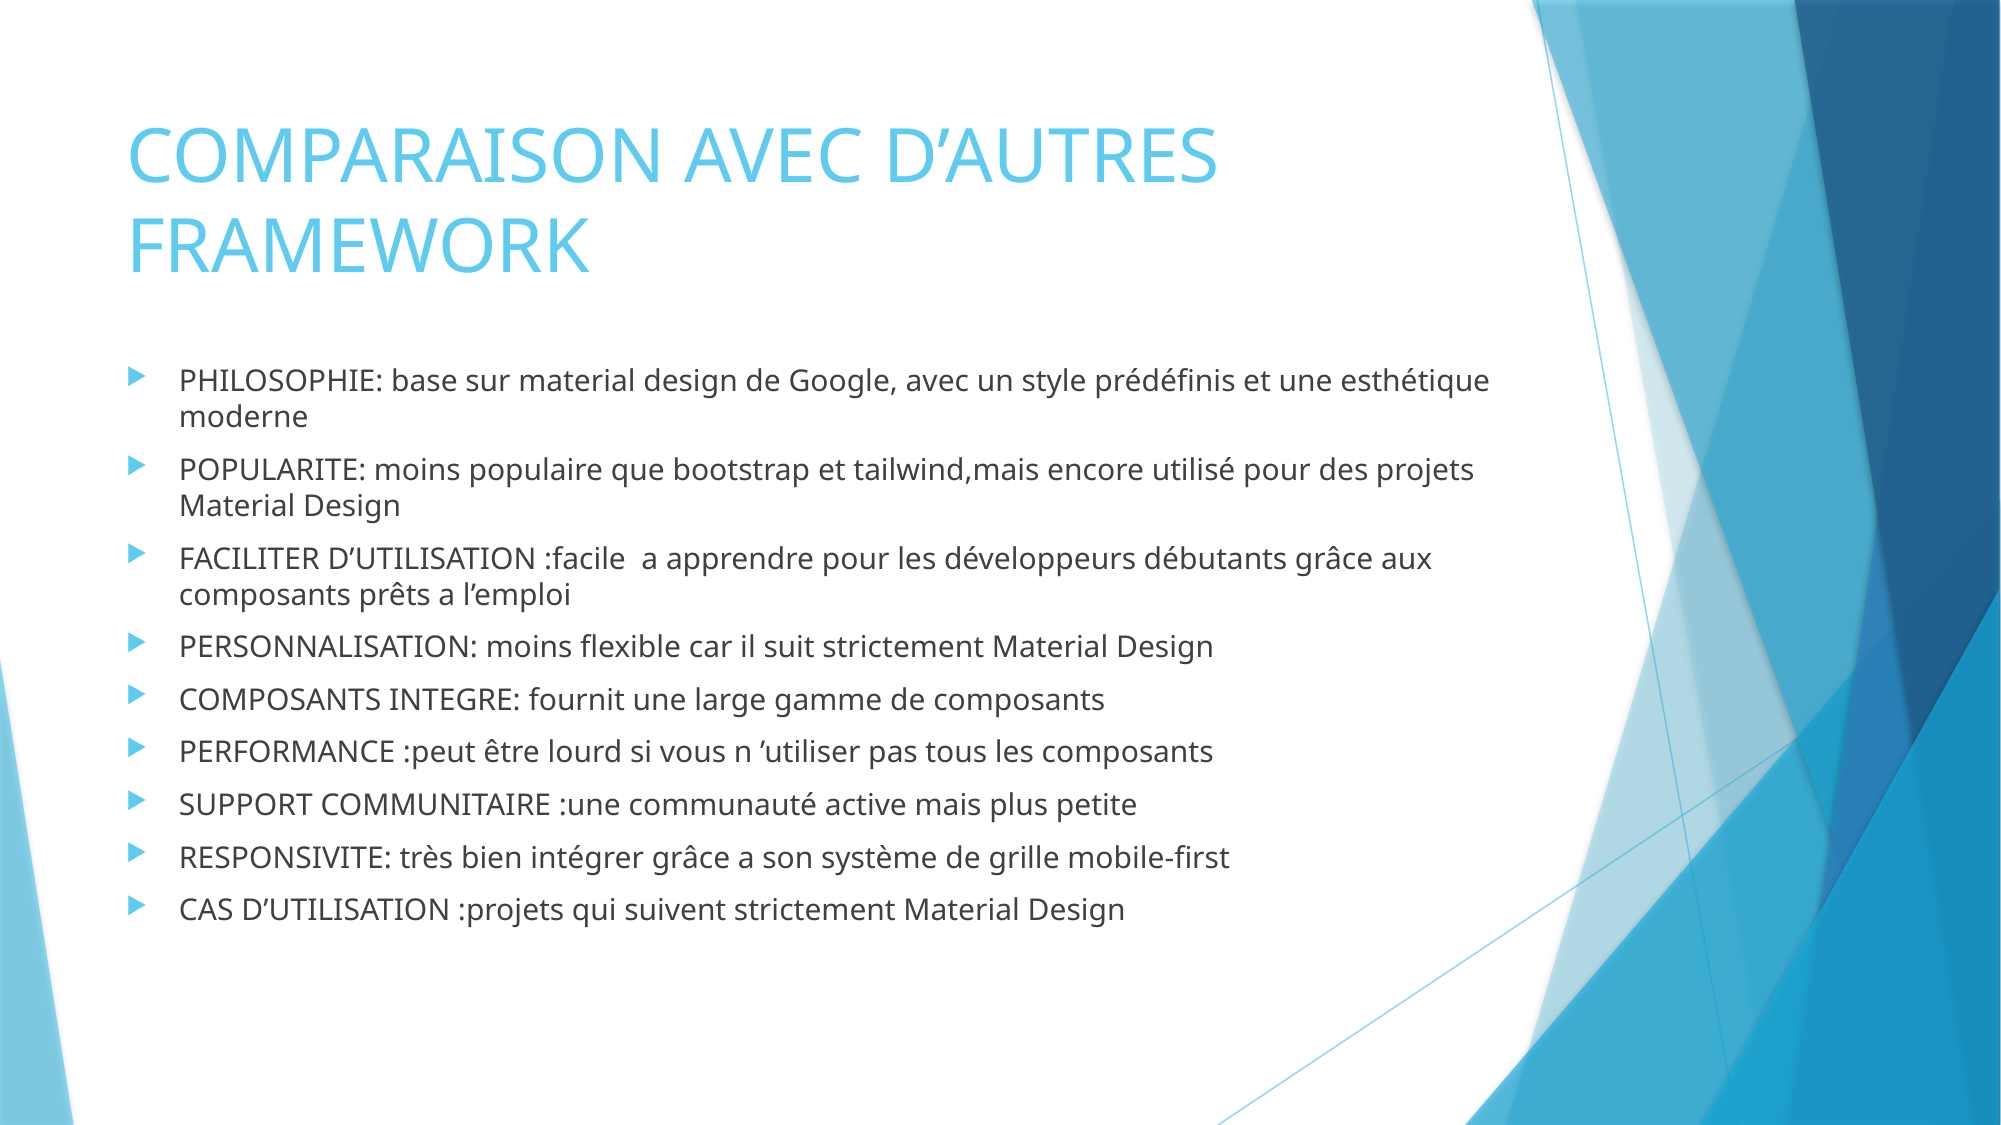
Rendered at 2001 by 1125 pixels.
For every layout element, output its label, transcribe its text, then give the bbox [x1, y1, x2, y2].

title COMPARAISON AVEC D’AUTRES FRAMEWORK [111, 99, 1522, 317]
list PHILOSOPHIE: base sur material design de Google, avec un style prédéfinis et une esthétique moderne POPULARITE: moins populaire que bootstrap et tailwind,mais encore utilisé pour des projets Material Design FACILITER D’UTILISATION :facile a apprendre pour les développeurs débutants grâce aux composants prêts a l’emploi PERSONNALISATION: moins flexible car il suit strictement Material Design COMPOSANTS INTEGRE: fournit une large gamme de composants PERFORMANCE :peut être lourd si vous n ’utiliser pas tous les composants SUPPORT COMMUNITAIRE :une communauté active mais plus petite RESPONSIVITE: très bien intégrer grâce a son système de grille mobile-first CAS D’UTILISATION :projets qui suivent strictement Material Design [111, 354, 1522, 992]
